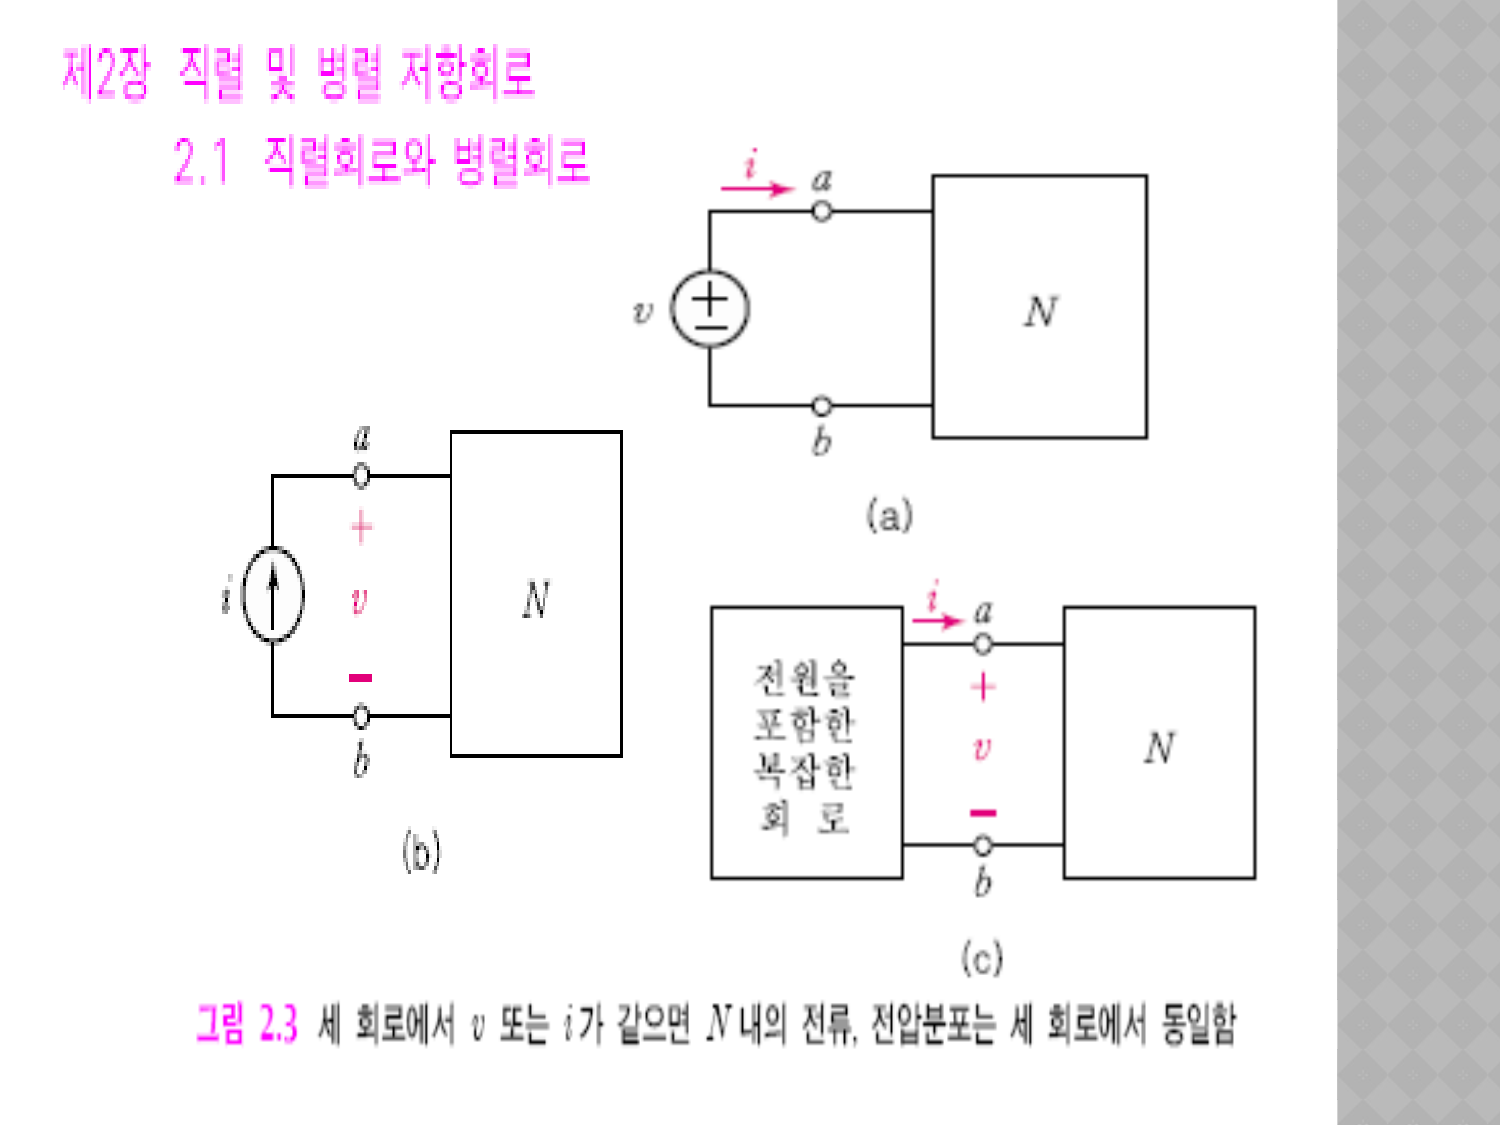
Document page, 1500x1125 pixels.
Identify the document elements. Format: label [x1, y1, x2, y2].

picture [163, 116, 596, 212]
picture [58, 34, 539, 118]
picture [210, 116, 1173, 891]
picture [187, 550, 1266, 1067]
